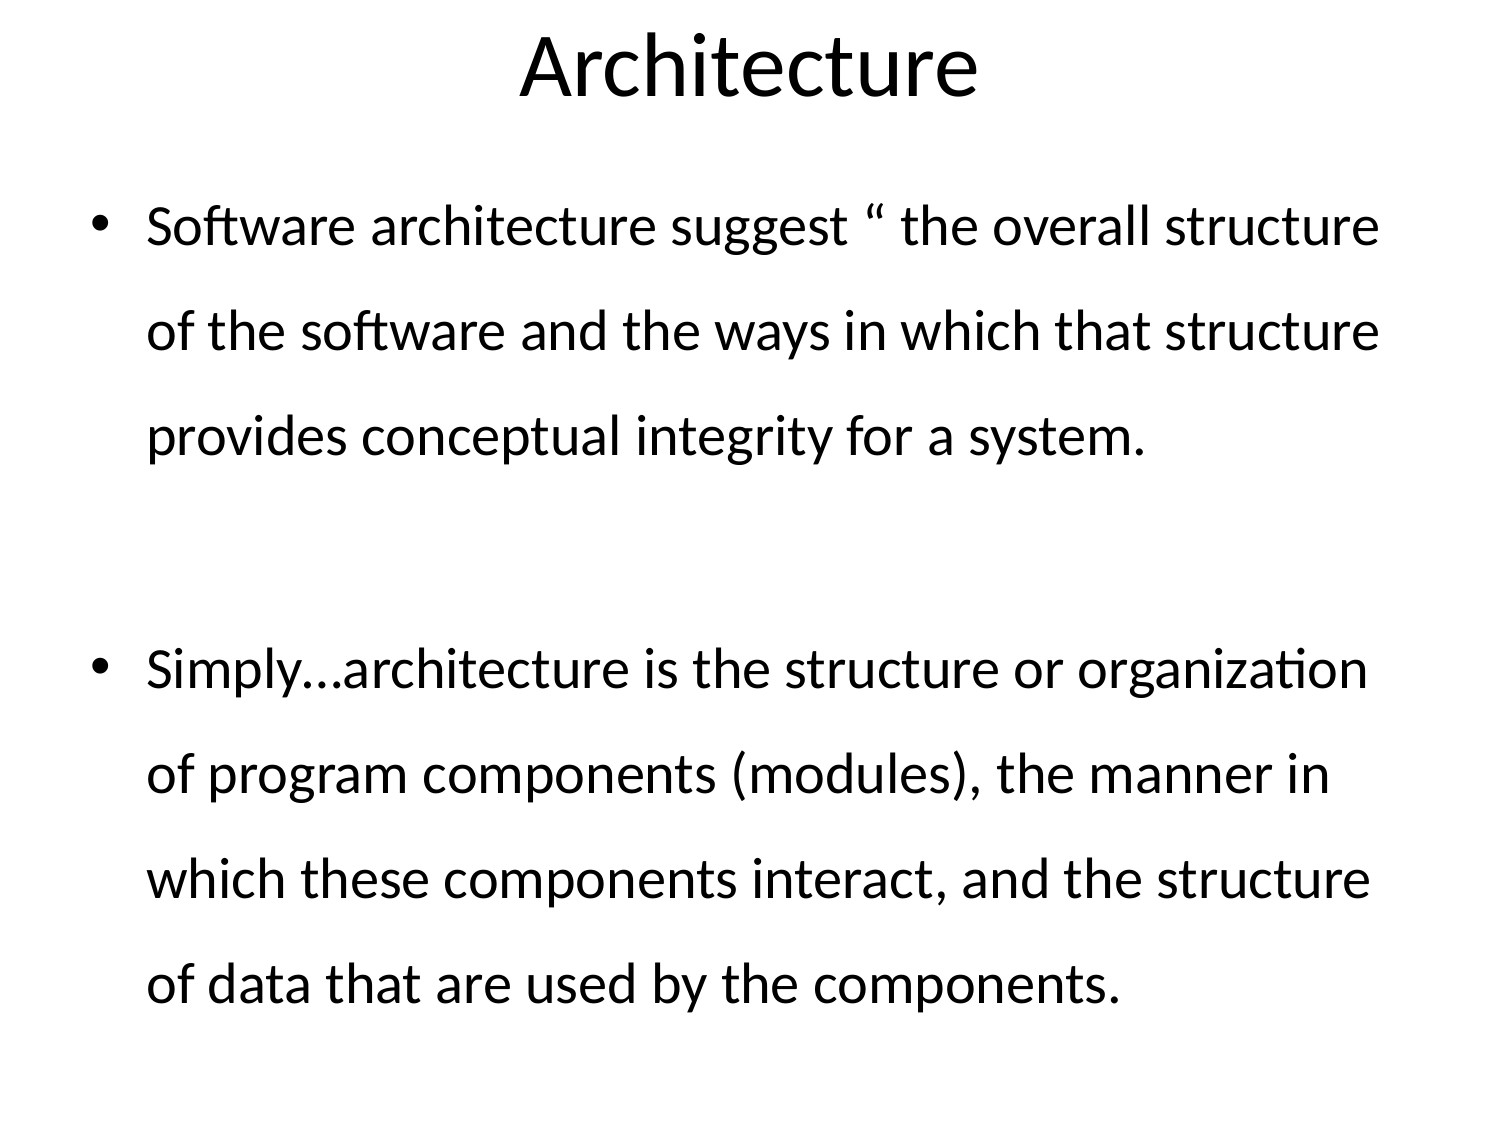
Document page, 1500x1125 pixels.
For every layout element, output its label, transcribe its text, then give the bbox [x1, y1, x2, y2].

title Architecture [75, 0, 1425, 125]
list Software architecture suggest “ the overall structure of the software and the ways in which that structure provides conceptual integrity for a system. Simply…architecture is the structure or organization of program components (modules), the manner in which these components interact, and the structure of data that are used by the components. [75, 145, 1425, 1088]
